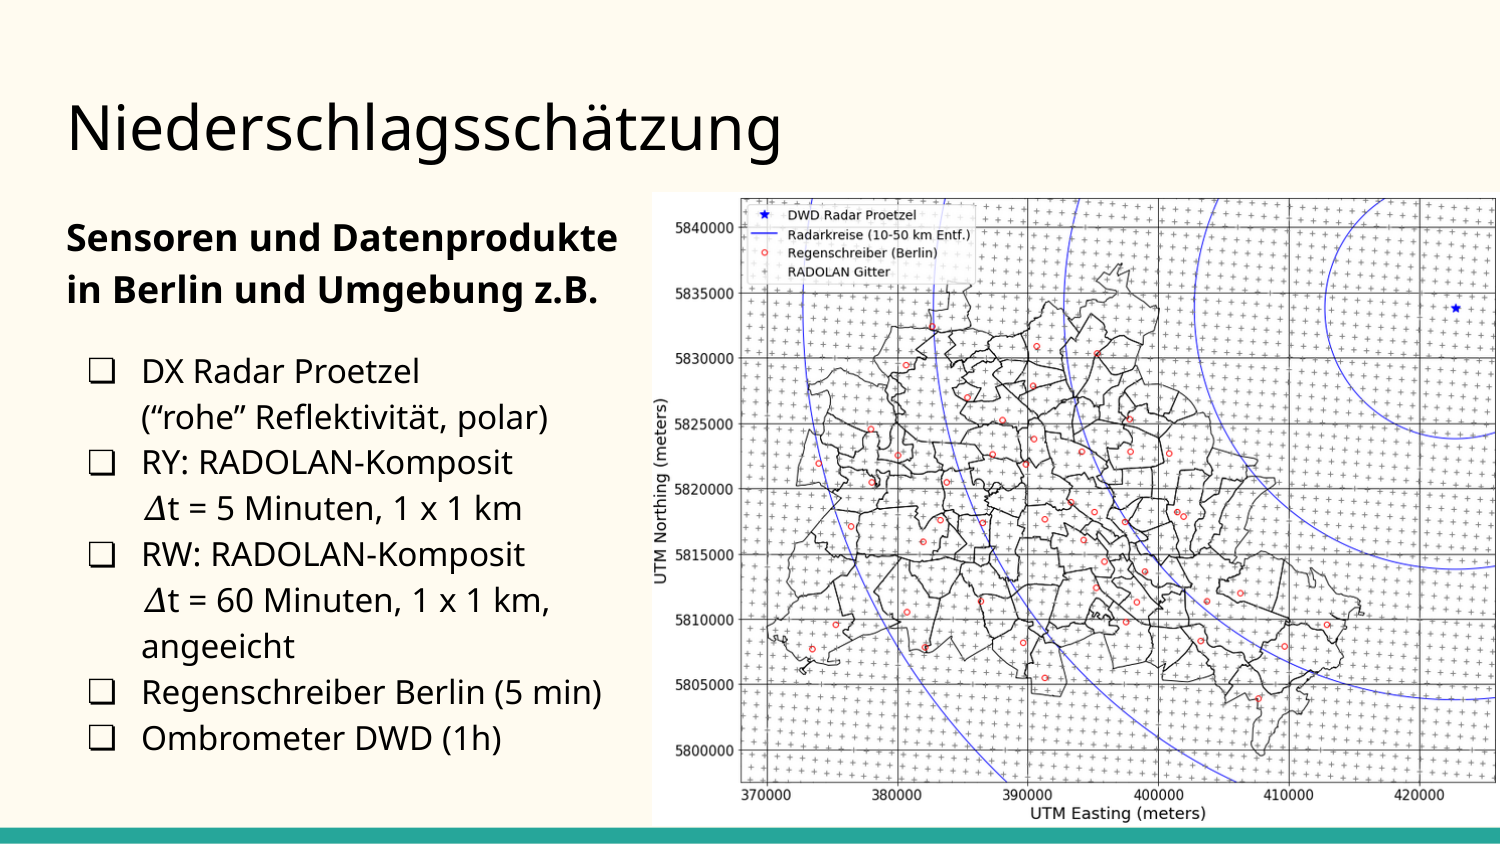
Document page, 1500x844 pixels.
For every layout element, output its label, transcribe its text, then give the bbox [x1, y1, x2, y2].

title Niederschlagsschätzung [51, 72, 1449, 174]
list Sensoren und Datenprodukte in Berlin und Umgebung z.B. DX Radar Proetzel (“rohe” Reflektivität, polar) RY: RADOLAN-Komposit 𝛥t = 5 Minuten, 1 x 1 km RW: RADOLAN-Komposit 𝛥t = 60 Minuten, 1 x 1 km, angeeicht Regenschreiber Berlin (5 min) Ombrometer DWD (1h) [51, 192, 650, 750]
picture [652, 191, 1500, 826]
